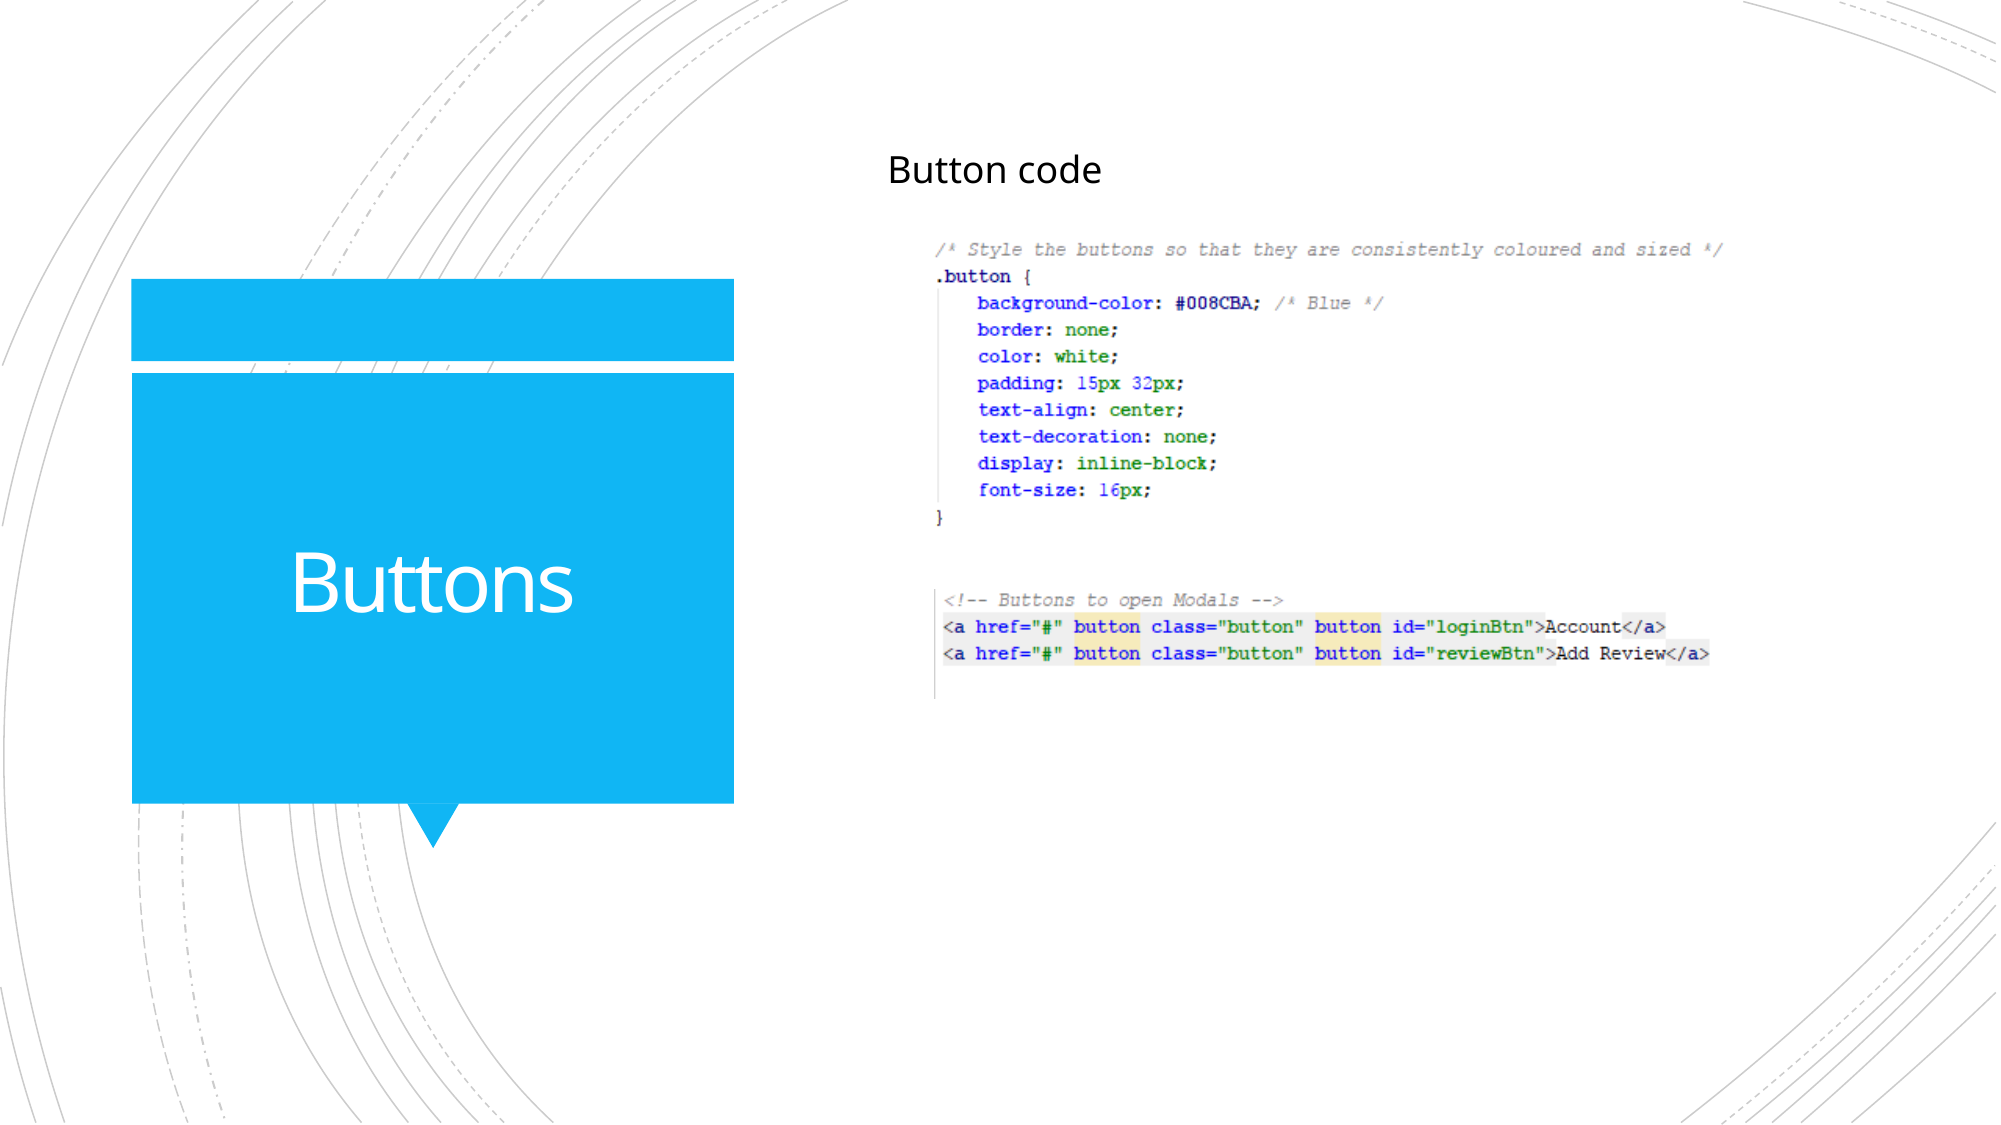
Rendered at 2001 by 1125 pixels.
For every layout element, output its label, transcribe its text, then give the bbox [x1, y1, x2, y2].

text_box Button code [872, 122, 1903, 207]
picture [934, 589, 1739, 699]
title Buttons [145, 385, 720, 789]
picture [910, 226, 1762, 545]
